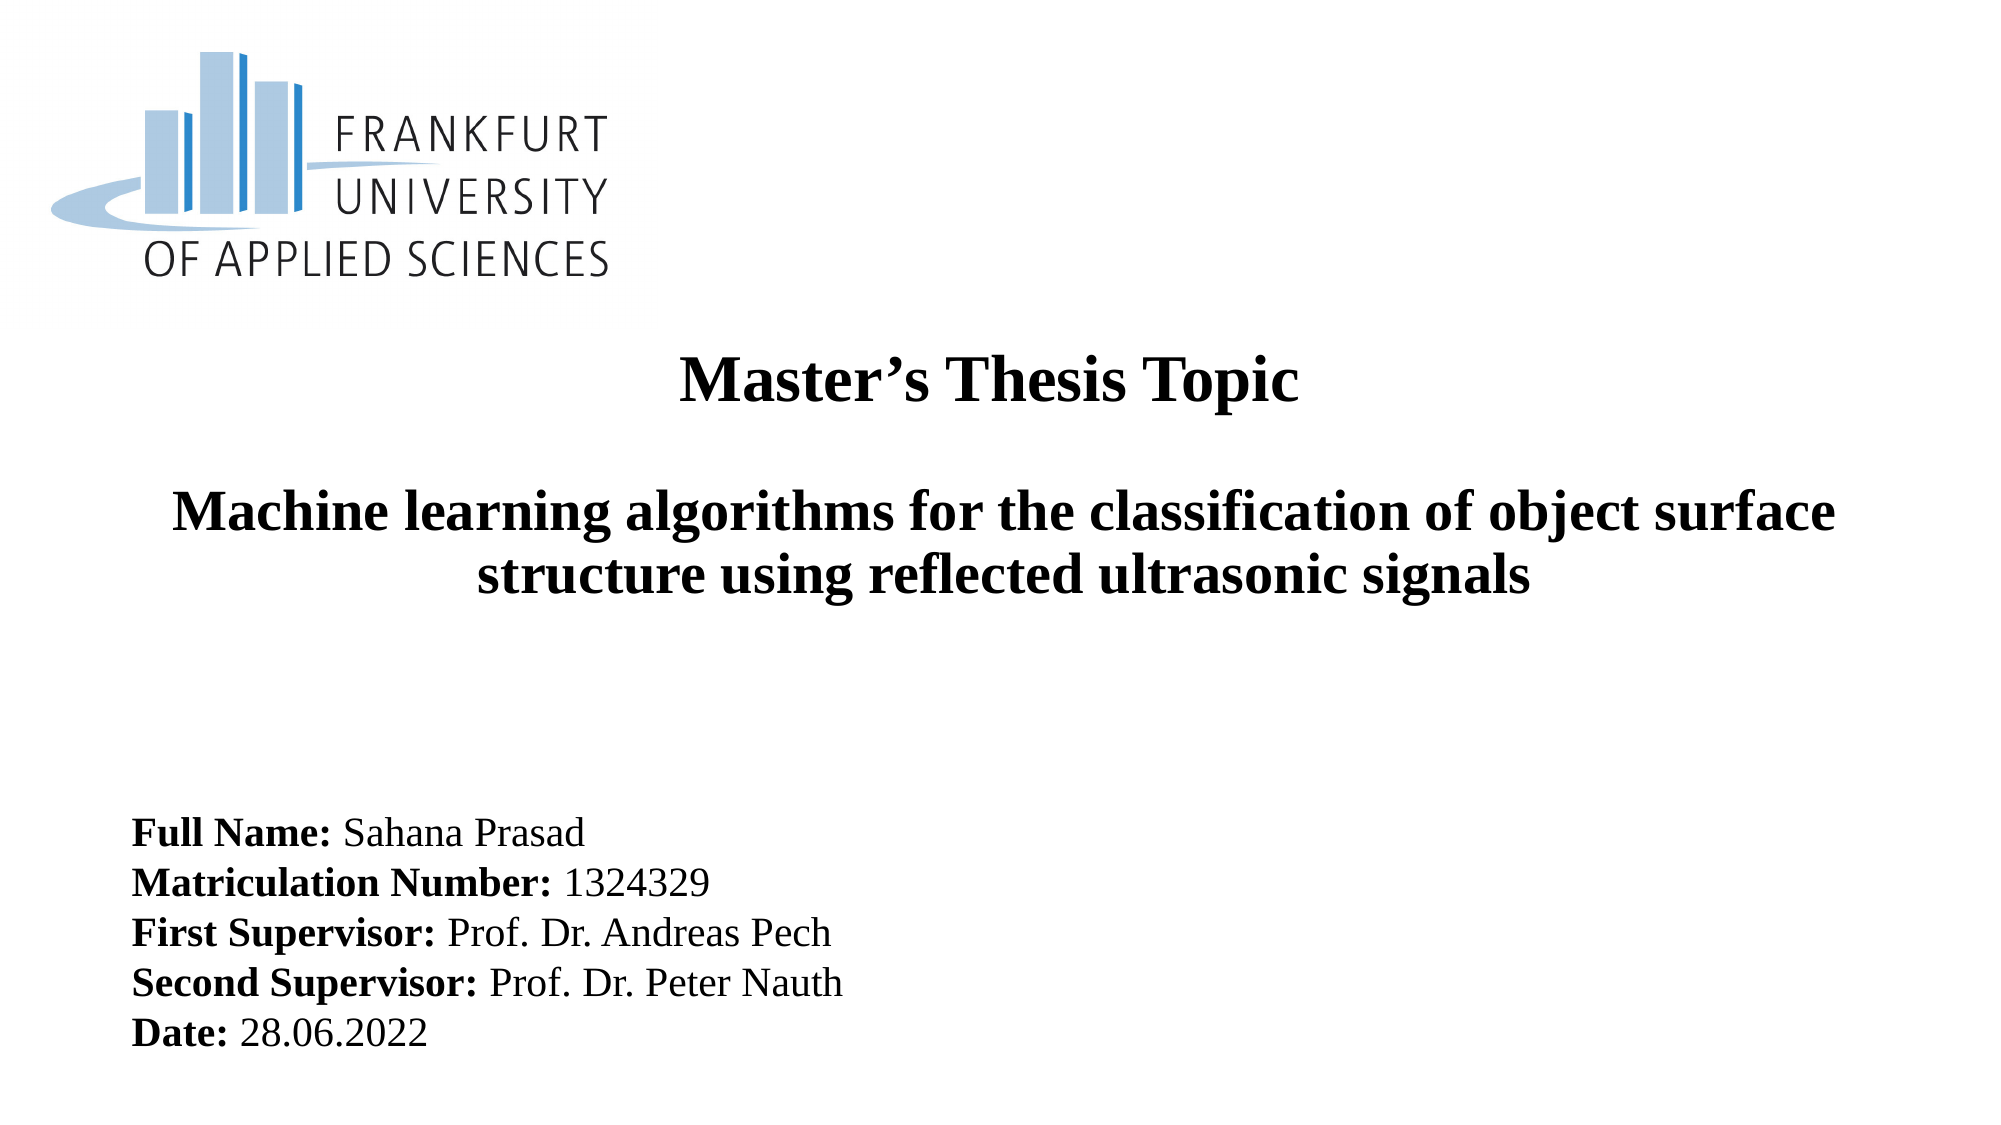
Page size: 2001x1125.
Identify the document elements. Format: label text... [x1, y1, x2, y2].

text_box Master’s Thesis Topic [117, 327, 1863, 423]
text_box Full Name: Sahana Prasad Matriculation Number: 1324329 First Supervisor: Prof. Dr. Andreas Pech Second Supervisor: Prof. Dr. Peter Nauth Date: 28.06.2022 [116, 797, 1790, 1062]
title Machine learning algorithms for the classification of object surface structure using reflected ultrasonic signals [146, 455, 1864, 747]
picture [0, 0, 658, 329]
